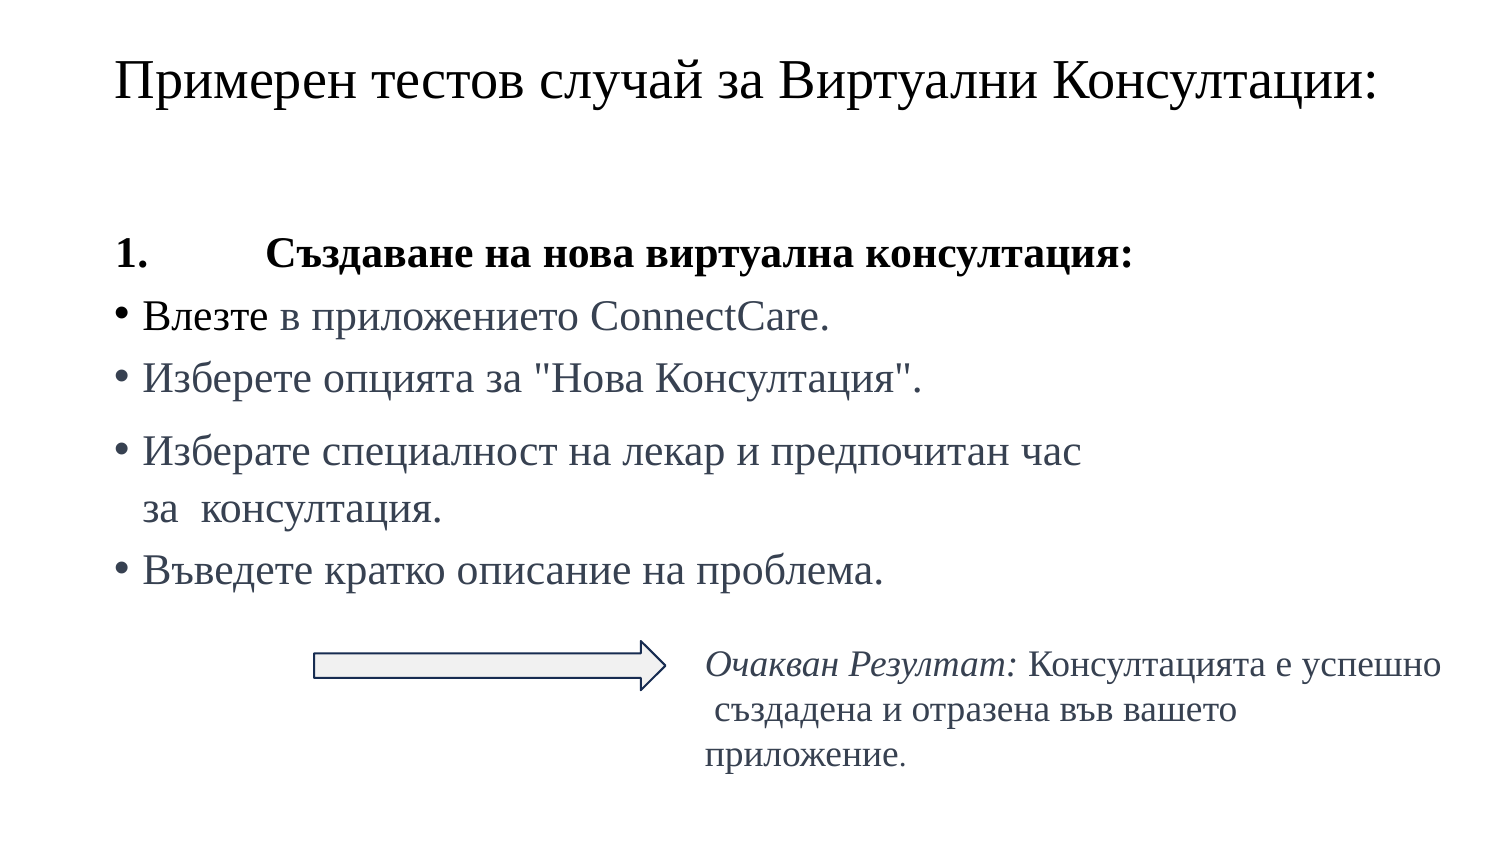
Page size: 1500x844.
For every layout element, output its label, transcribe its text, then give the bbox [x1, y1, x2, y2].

list 1. Създаване на нова виртуална консултация: Влезте в приложението ConnectCare. Изберете опцията за "Нова Консултация". Изберате специалност на лекар и предпочитан час за консултация. Въведете кратко описание на проблема. Очакван Резултат: Консултацията е успешно създадена и отразена във вашето приложение. [56, 211, 1444, 774]
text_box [313, 640, 666, 691]
title Примерен тестов случай за Виртуални Консултации: [112, 40, 1384, 184]
